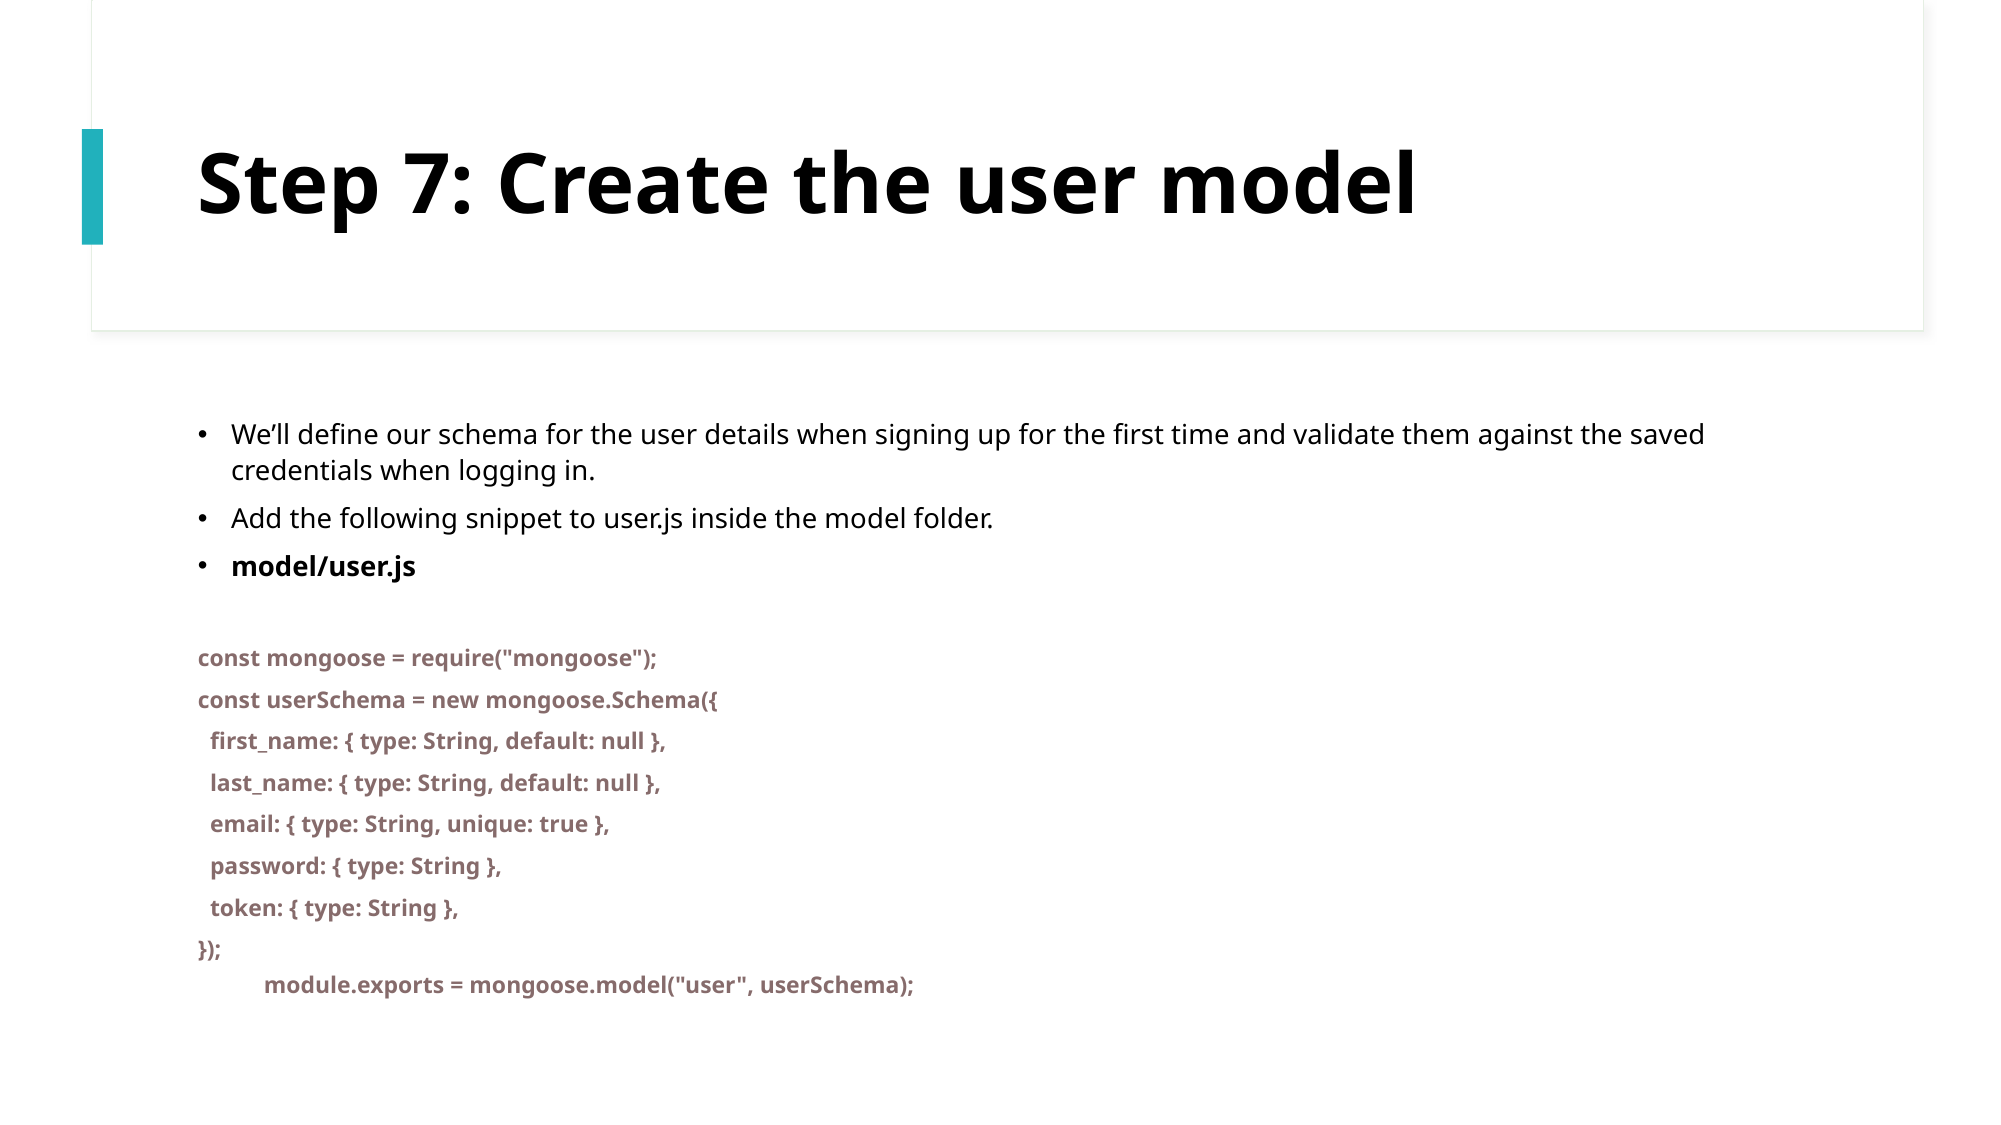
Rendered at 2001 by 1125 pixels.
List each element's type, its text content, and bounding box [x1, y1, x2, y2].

title Step 7: Create the user model [183, 90, 1851, 284]
list We’ll define our schema for the user details when signing up for the first time and validate them against the saved credentials when logging in. Add the following snippet to user.js inside the model folder. model/user.js const mongoose = require("mongoose"); const userSchema = new mongoose.Schema({ first_name: { type: String, default: null }, last_name: { type: String, default: null }, email: { type: String, unique: true }, password: { type: String }, token: { type: String }, }); module.exports = mongoose.model("user", userSchema); [183, 406, 1851, 1013]
